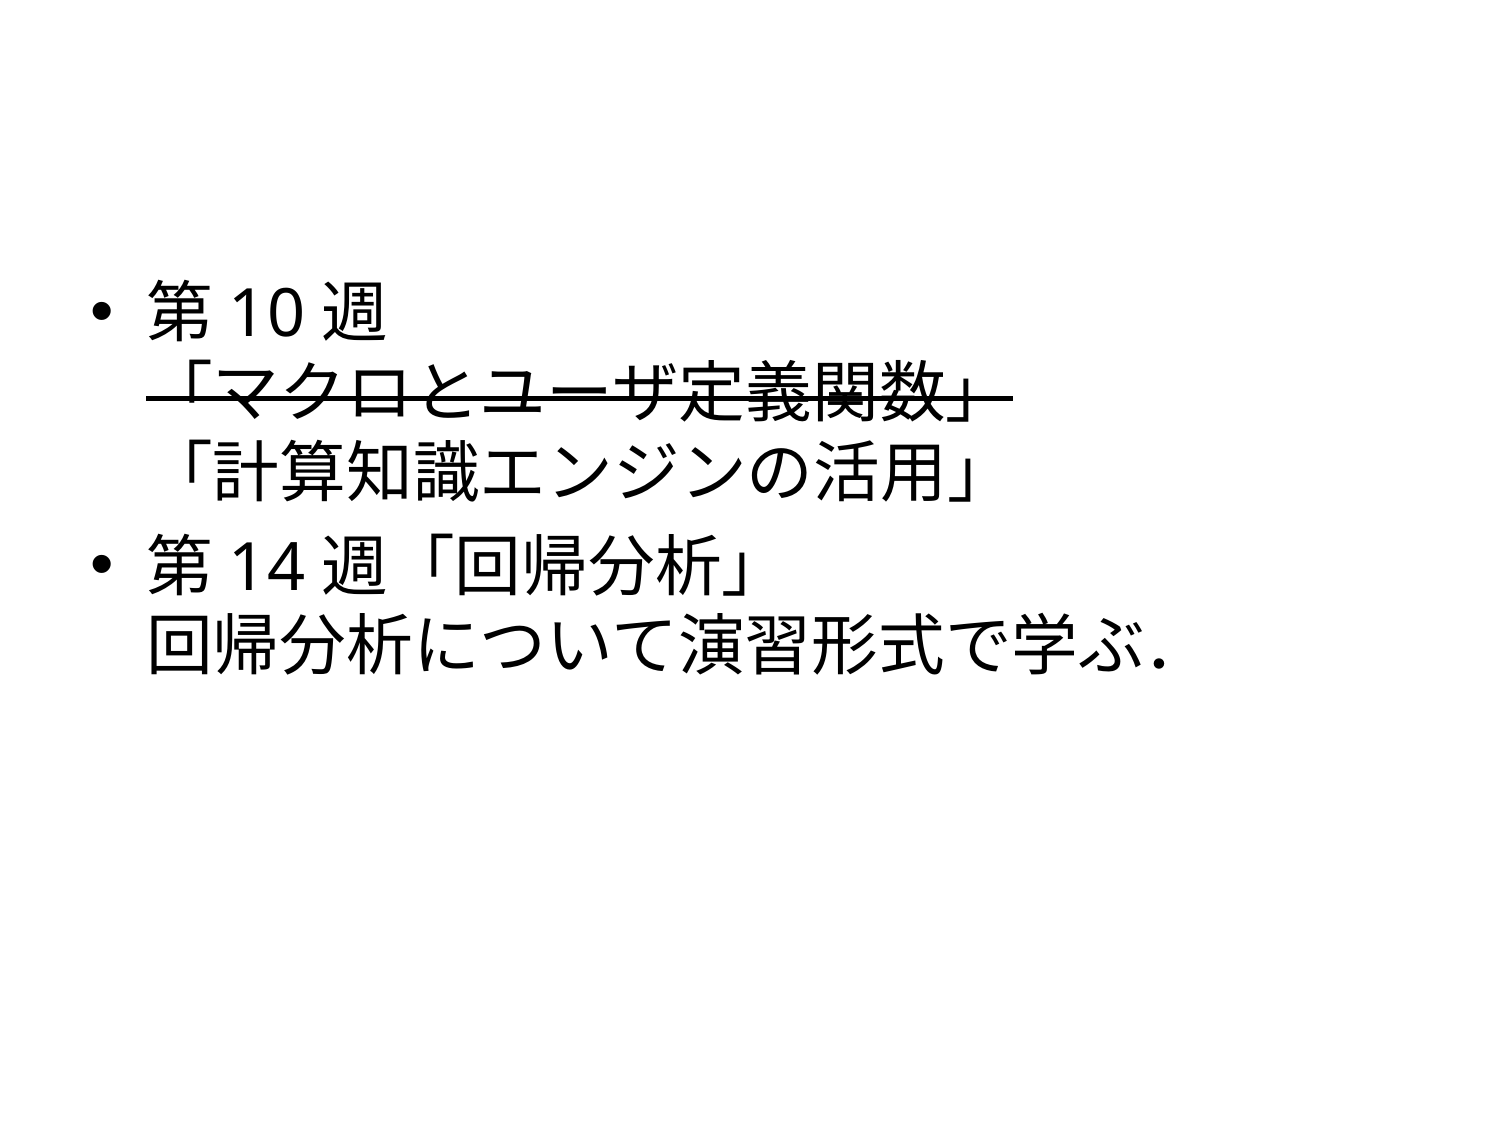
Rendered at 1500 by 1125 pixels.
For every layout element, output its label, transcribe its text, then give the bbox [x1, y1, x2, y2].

list 第10週 「マクロとユーザ定義関数」 「計算知識エンジンの活用」 第14週「回帰分析」 回帰分析について演習形式で学ぶ． [75, 262, 1425, 1005]
